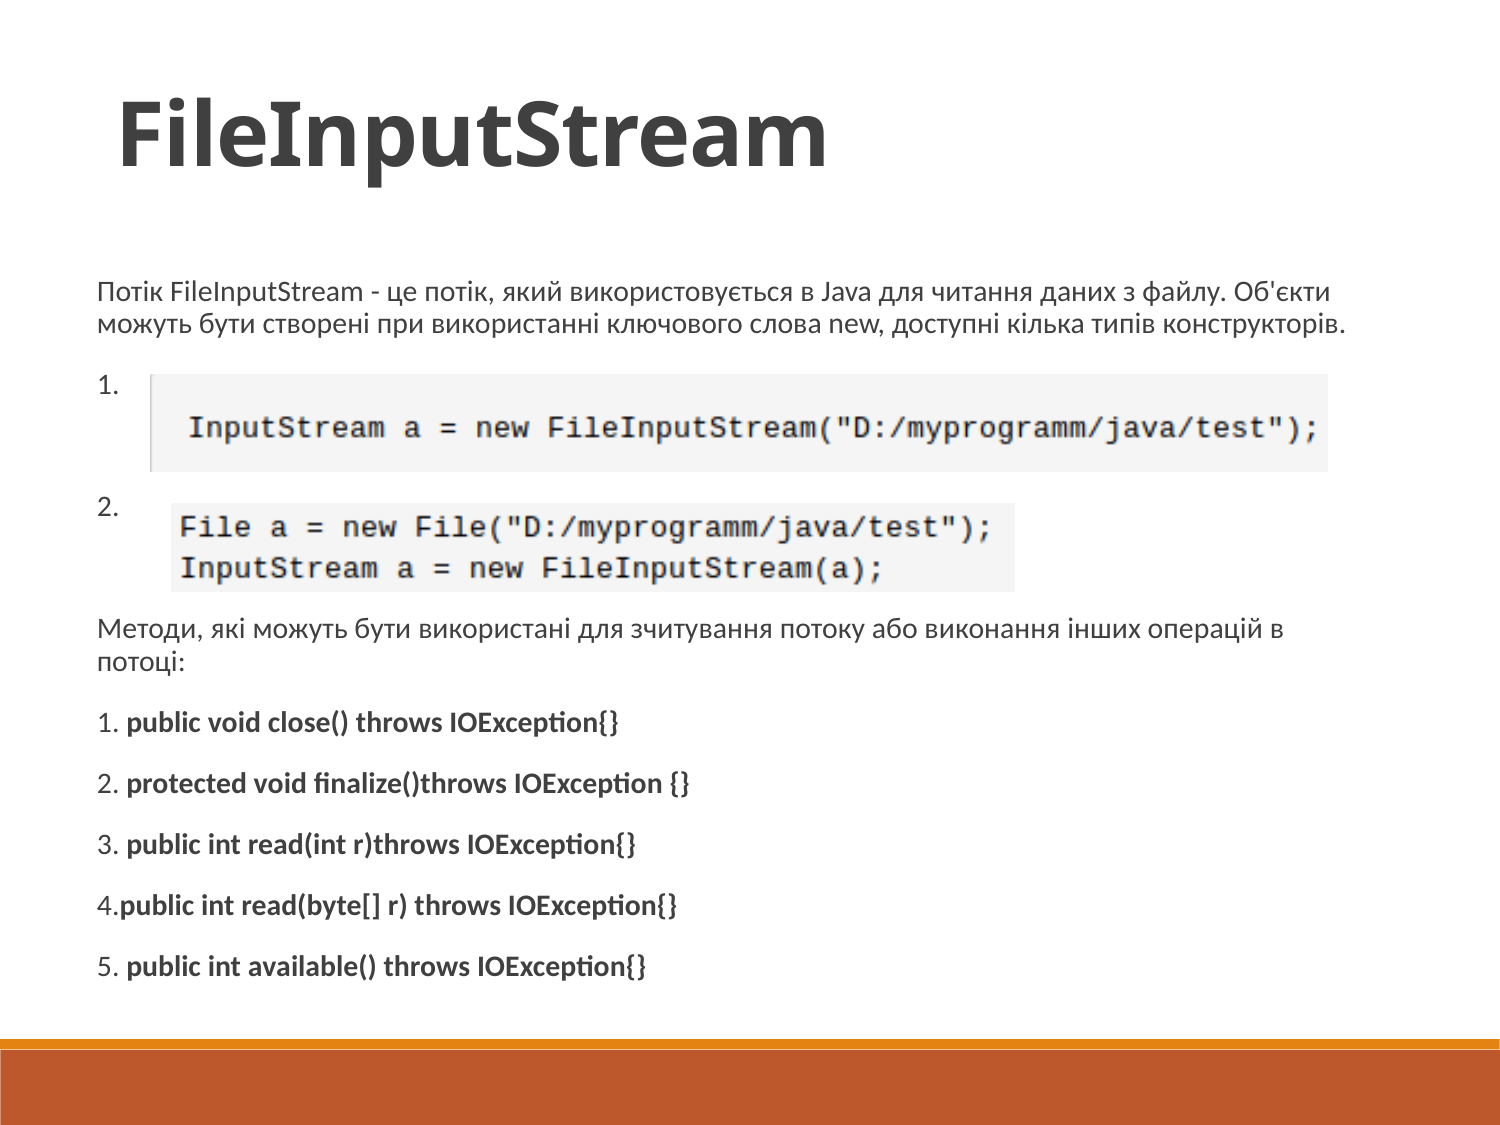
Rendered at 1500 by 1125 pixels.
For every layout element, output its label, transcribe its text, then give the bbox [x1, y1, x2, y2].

picture [149, 374, 1328, 472]
title FileInputStream [100, 85, 1072, 193]
picture [170, 503, 1016, 593]
list Потік FileInputStream - це потік, який використовується в Java для читання даних з файлу. Об'єкти можуть бути створені при використанні ключового слова new, доступні кілька типів конструкторів. 1. 2. Методи, які можуть бути використані для зчитування потоку або виконання інших операцій в потоці: 1. public void close() throws IOException{} 2. protected void finalize()throws IOException {} 3. public int read(int r)throws IOException{} 4.public int read(byte[] r) throws IOException{} 5. public int available() throws IOException{} [81, 267, 1350, 1029]
